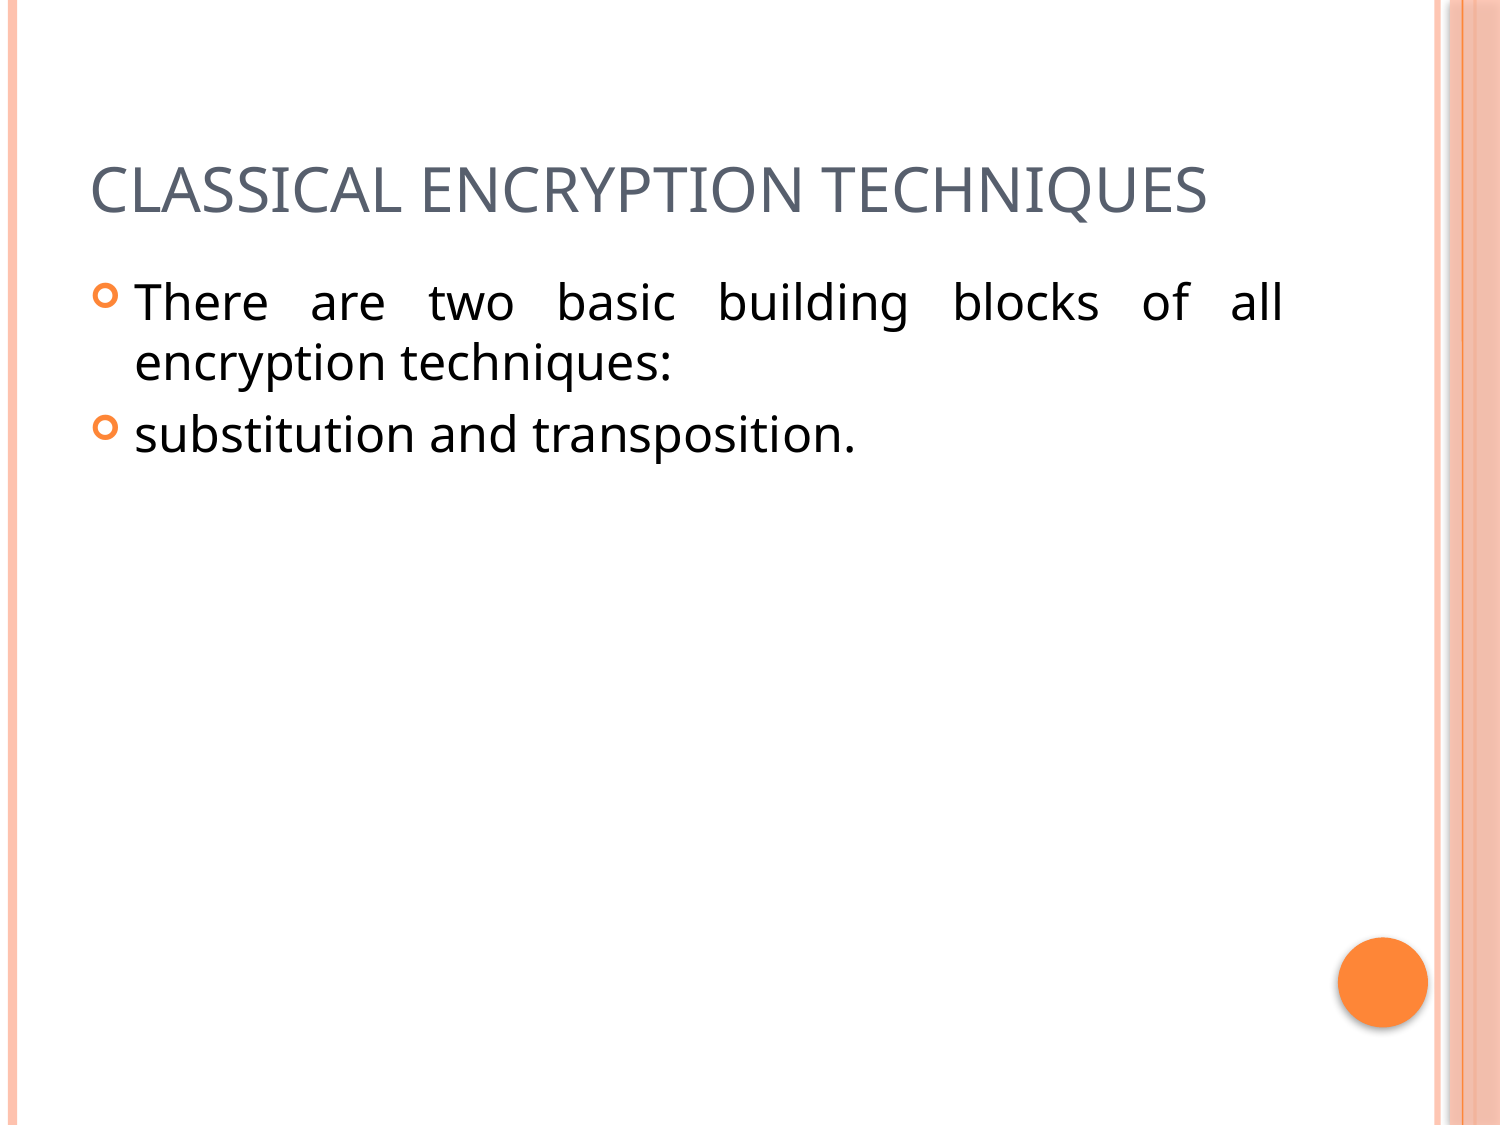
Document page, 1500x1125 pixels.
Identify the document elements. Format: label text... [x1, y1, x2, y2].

list There are two basic building blocks of all encryption techniques: substitution and transposition. [75, 262, 1300, 1062]
title CLASSICAL ENCRYPTION TECHNIQUES [75, 45, 1300, 233]
